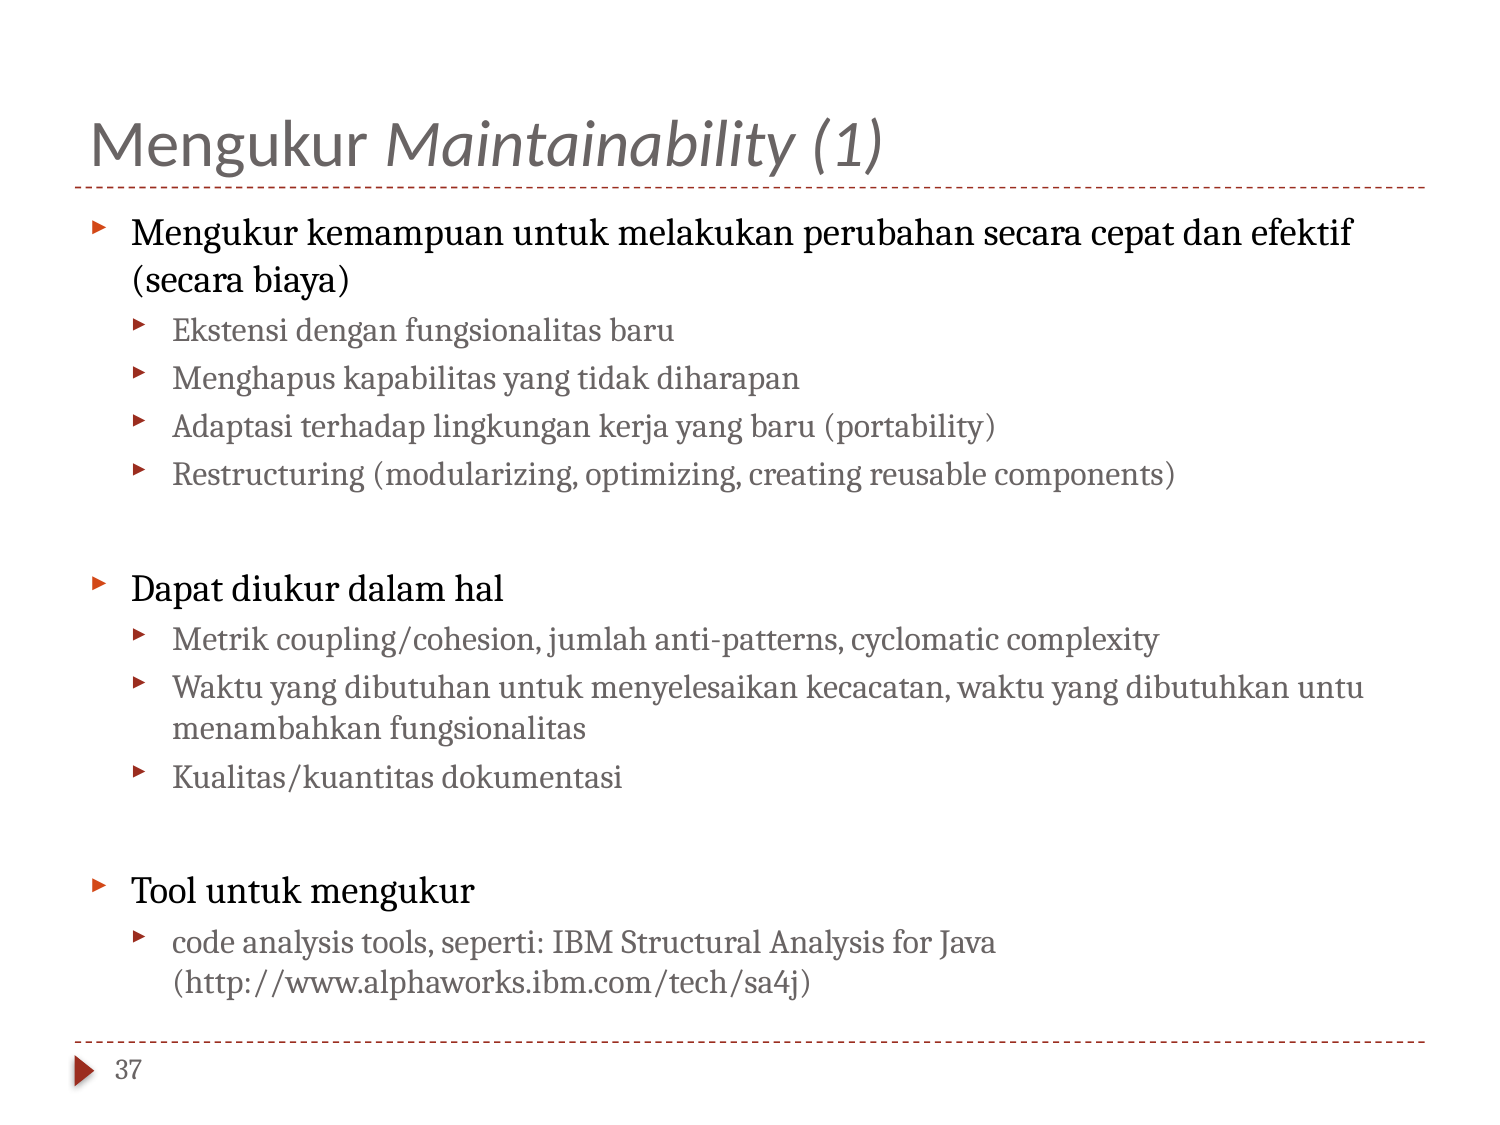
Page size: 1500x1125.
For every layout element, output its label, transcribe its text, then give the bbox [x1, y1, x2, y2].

slide_number 37 [100, 1042, 426, 1103]
title Mengukur Maintainability (1) [75, 24, 1425, 188]
list Mengukur kemampuan untuk melakukan perubahan secara cepat dan efektif (secara biaya) Ekstensi dengan fungsionalitas baru Menghapus kapabilitas yang tidak diharapan Adaptasi terhadap lingkungan kerja yang baru (portability) Restructuring (modularizing, optimizing, creating reusable components) Dapat diukur dalam hal Metrik coupling/cohesion, jumlah anti-patterns, cyclomatic complexity Waktu yang dibutuhan untuk menyelesaikan kecacatan, waktu yang dibutuhkan untu menambahkan fungsionalitas Kualitas/kuantitas dokumentasi Tool untuk mengukur code analysis tools, seperti: IBM Structural Analysis for Java (http://www.alphaworks.ibm.com/tech/sa4j) [75, 200, 1425, 1010]
